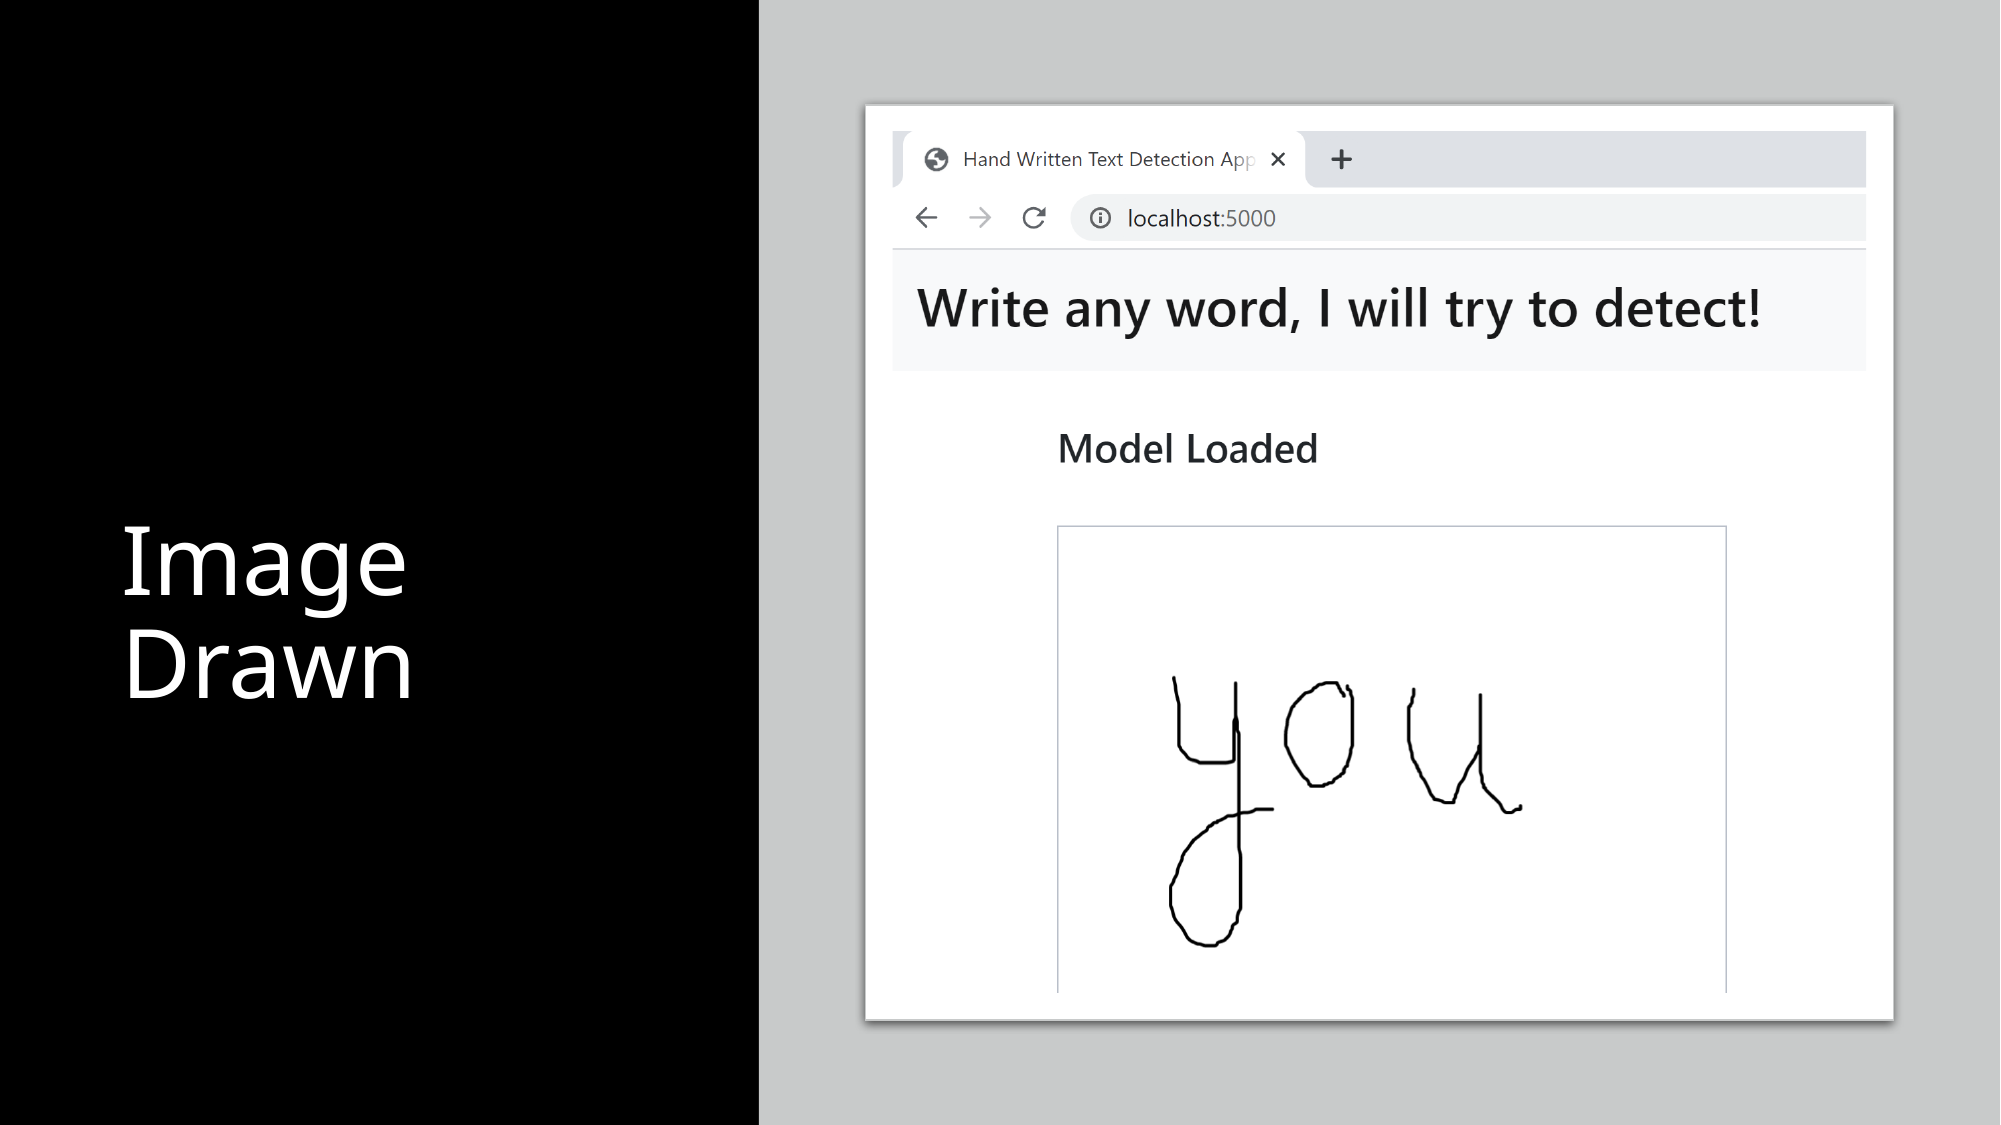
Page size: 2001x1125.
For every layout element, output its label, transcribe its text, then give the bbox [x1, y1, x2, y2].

title Image Drawn [105, 104, 680, 728]
text_box [758, 0, 2000, 1125]
text_box [864, 104, 1894, 1021]
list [892, 131, 1867, 993]
